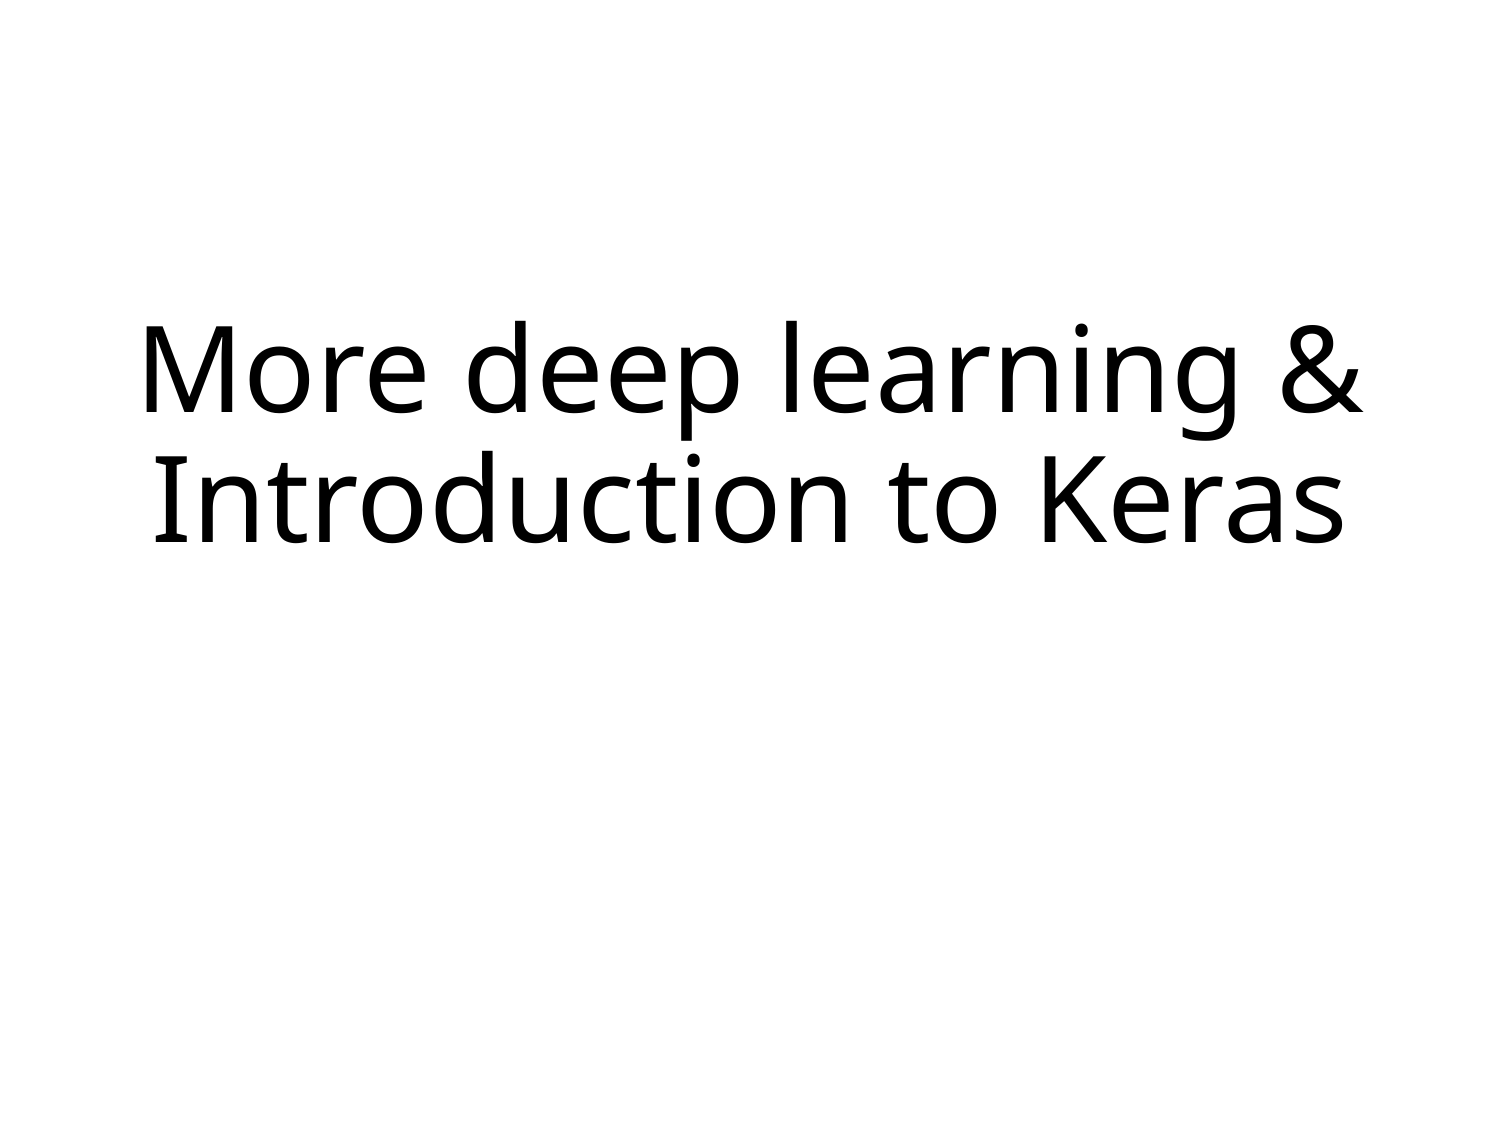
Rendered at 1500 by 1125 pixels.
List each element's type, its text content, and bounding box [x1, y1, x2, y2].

title More deep learning & Introduction to Keras [112, 184, 1388, 576]
